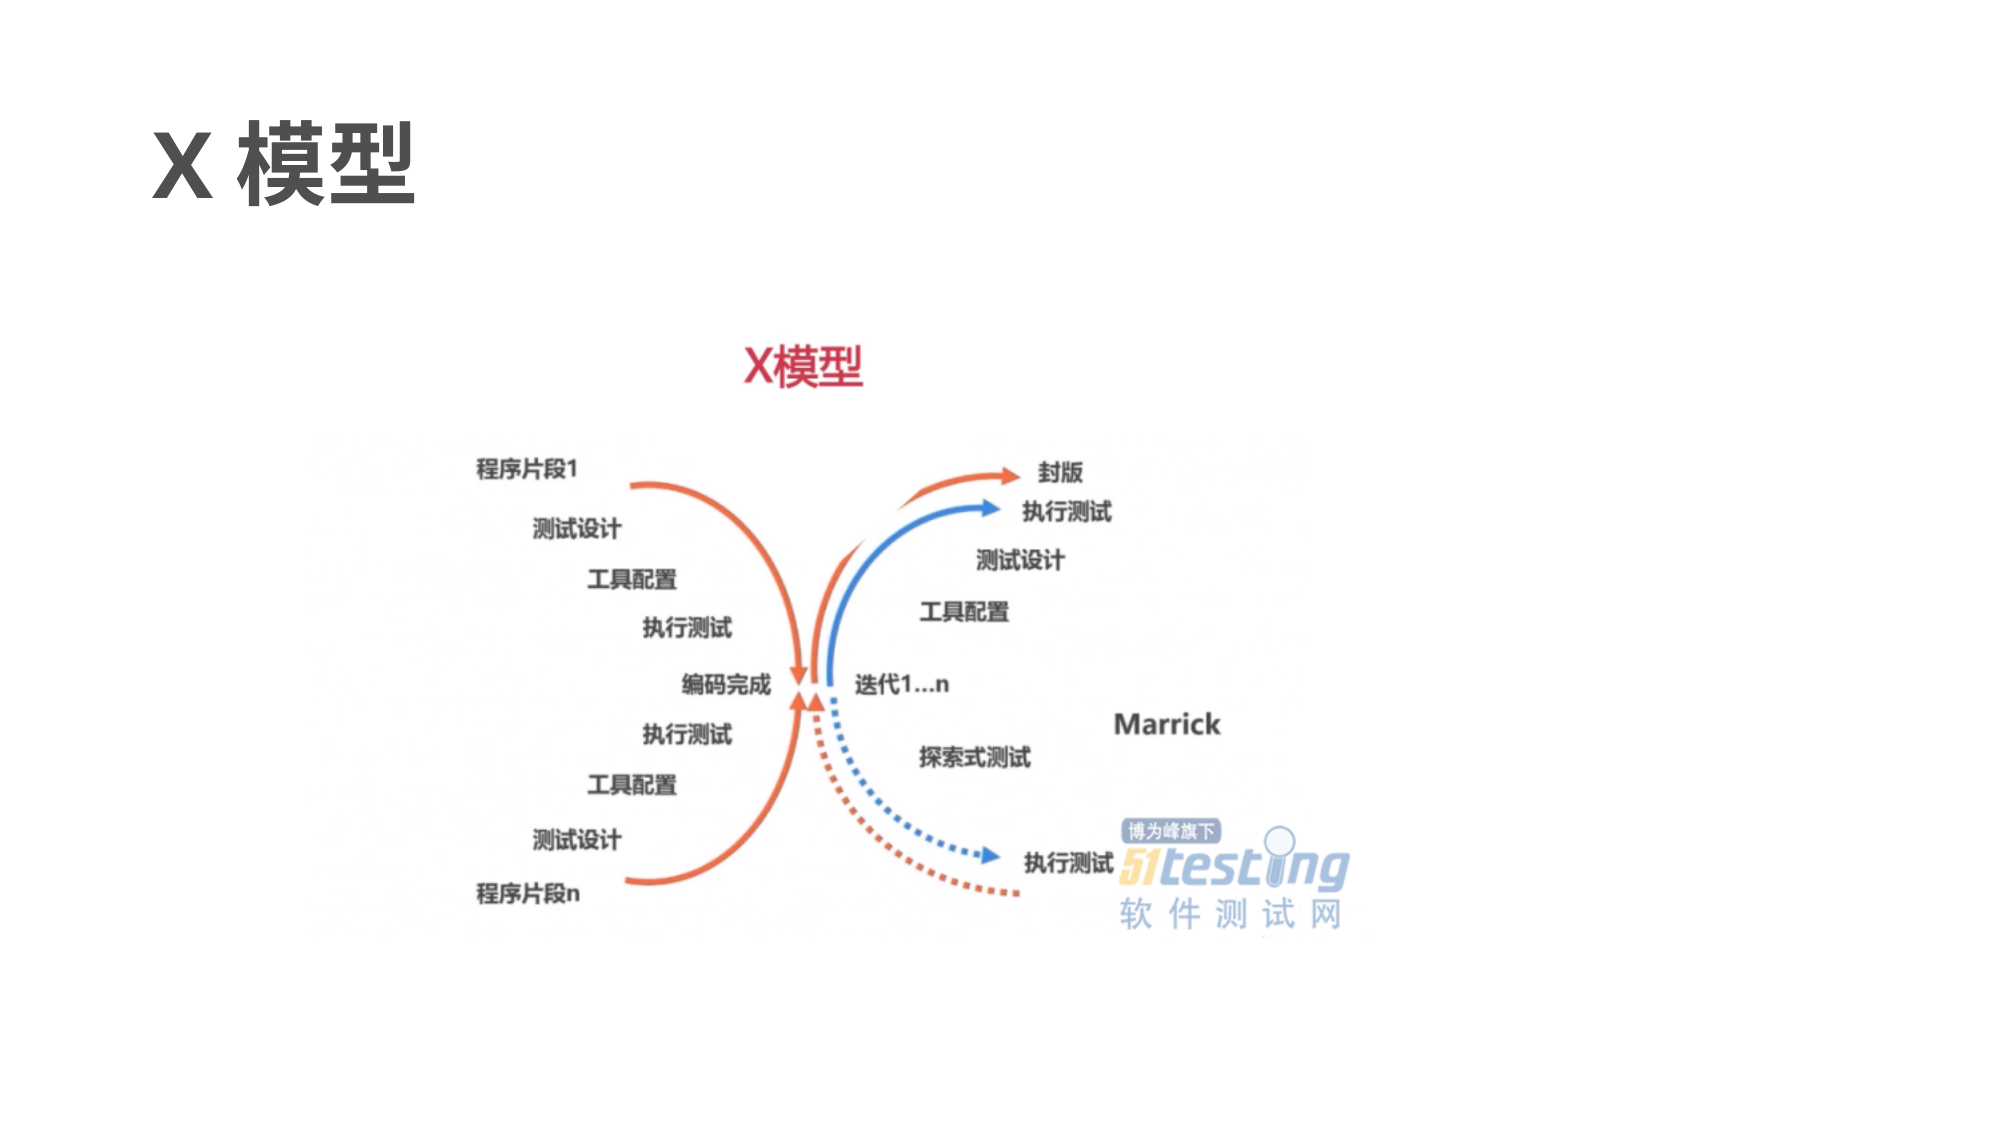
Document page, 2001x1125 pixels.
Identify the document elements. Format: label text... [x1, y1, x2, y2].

title X模型 [137, 59, 1863, 278]
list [238, 303, 1372, 938]
